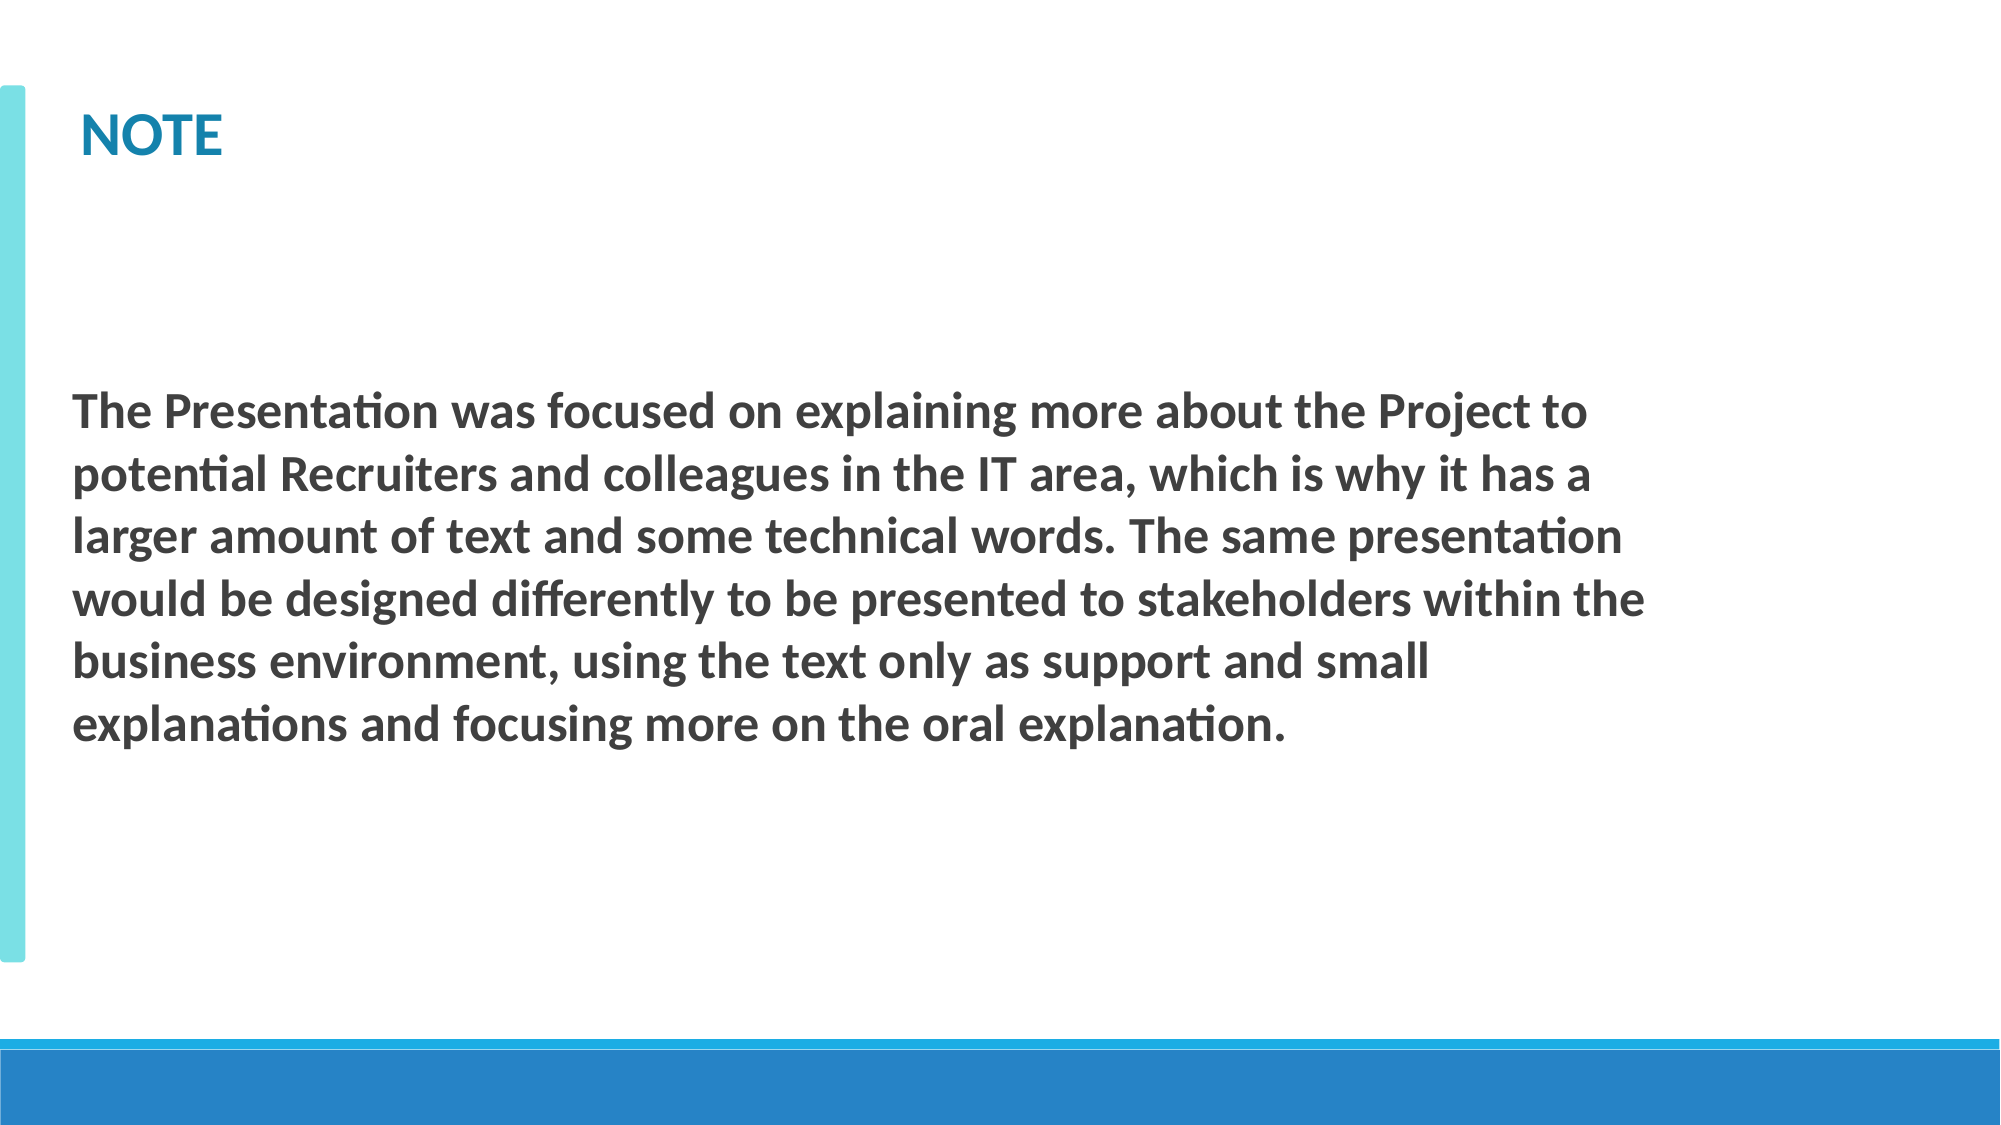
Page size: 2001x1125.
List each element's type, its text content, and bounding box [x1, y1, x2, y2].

text_box NOTE [26, 85, 358, 176]
text_box The Presentation was focused on explaining more about the Project to potential Recruiters and colleagues in the IT area, which is why it has a larger amount of text and some technical words. The same presentation would be designed differently to be presented to stakeholders within the business environment, using the text only as support and small explanations and focusing more on the oral explanation. [57, 369, 1703, 760]
text_box [0, 84, 27, 964]
